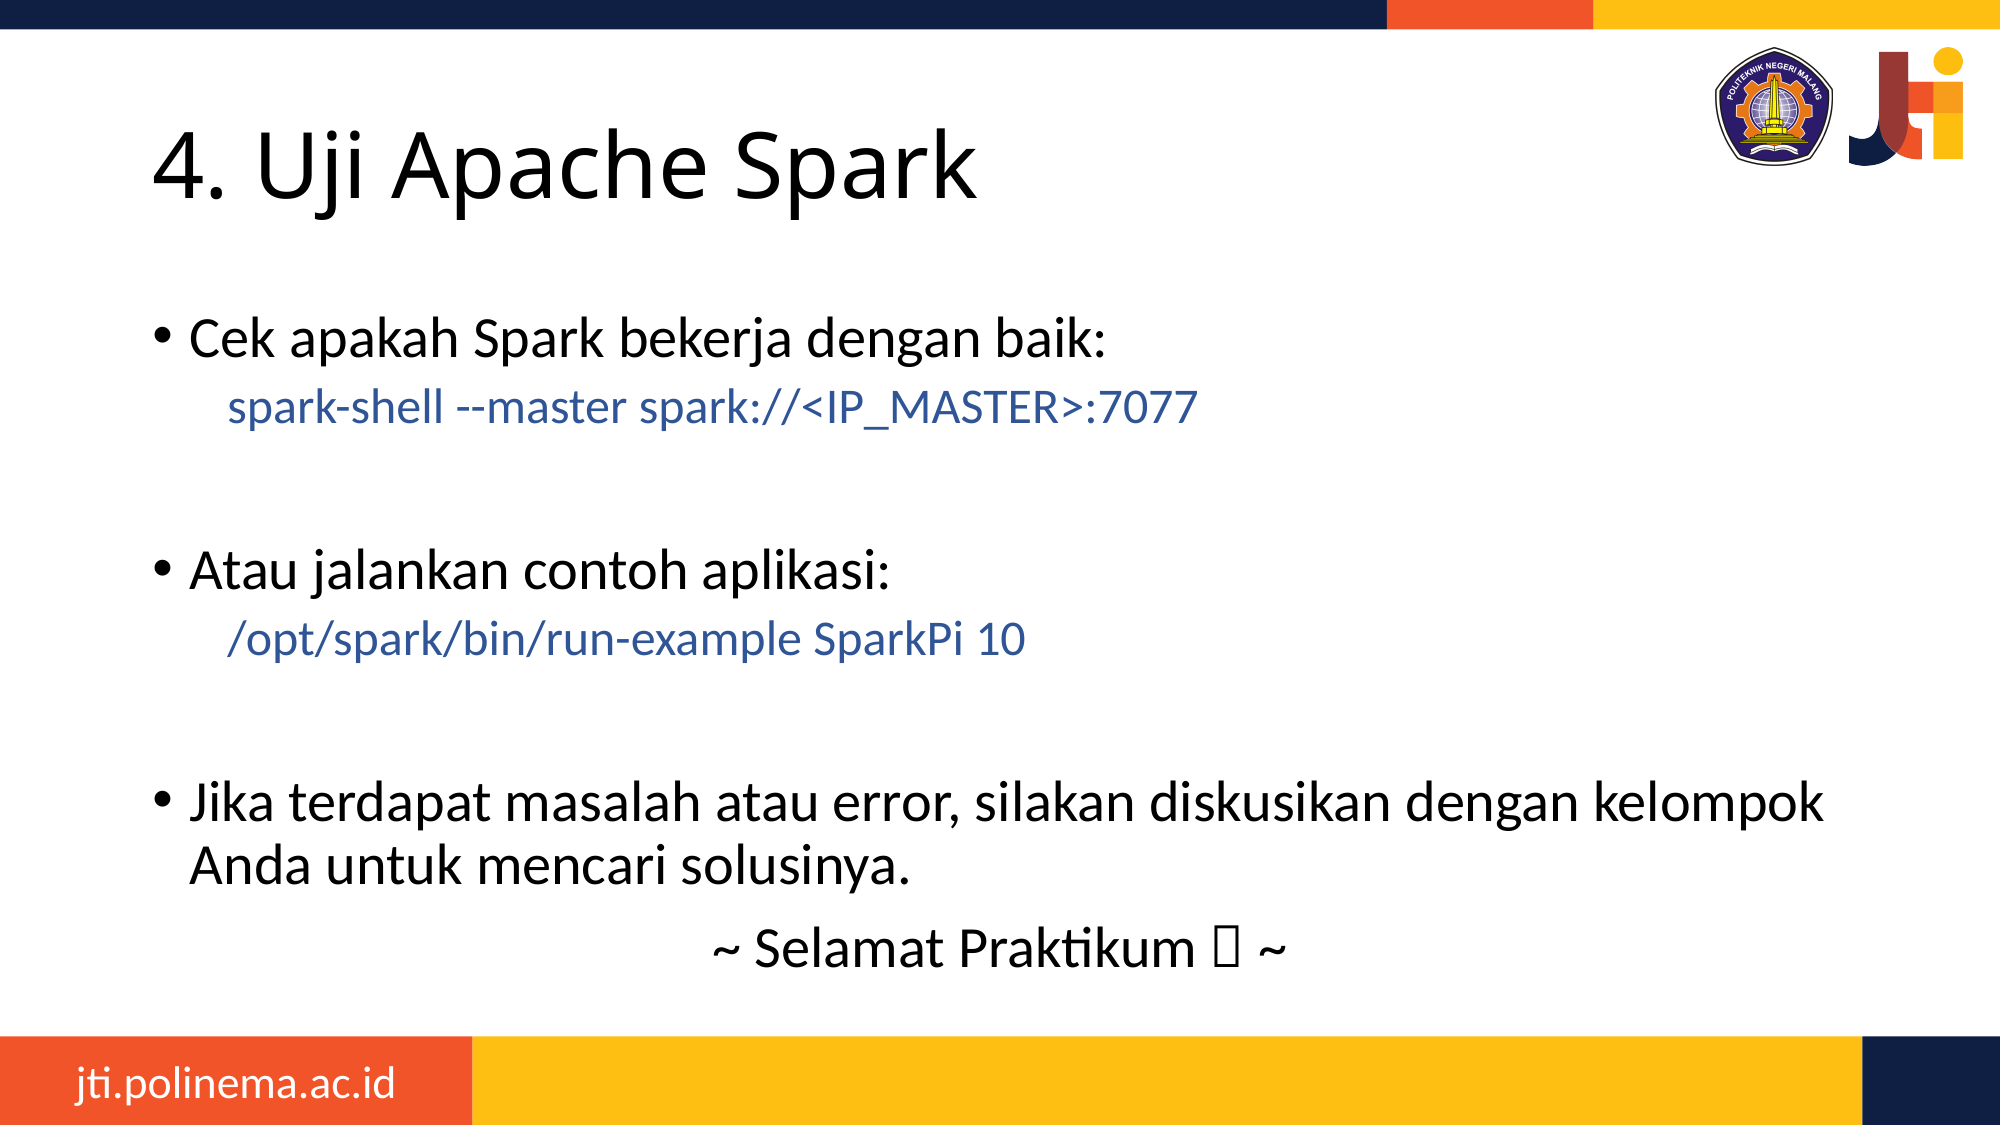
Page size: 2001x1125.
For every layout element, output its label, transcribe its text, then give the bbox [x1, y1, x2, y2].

title 4. Uji Apache Spark [137, 59, 1863, 278]
list Cek apakah Spark bekerja dengan baik: spark-shell --master spark://<IP_MASTER>:7077 Atau jalankan contoh aplikasi: /opt/spark/bin/run-example SparkPi 10 Jika terdapat masalah atau error, silakan diskusikan dengan kelompok Anda untuk mencari solusinya. ~ Selamat Praktikum  ~ [137, 299, 1863, 1014]
picture [1715, 47, 1833, 59]
